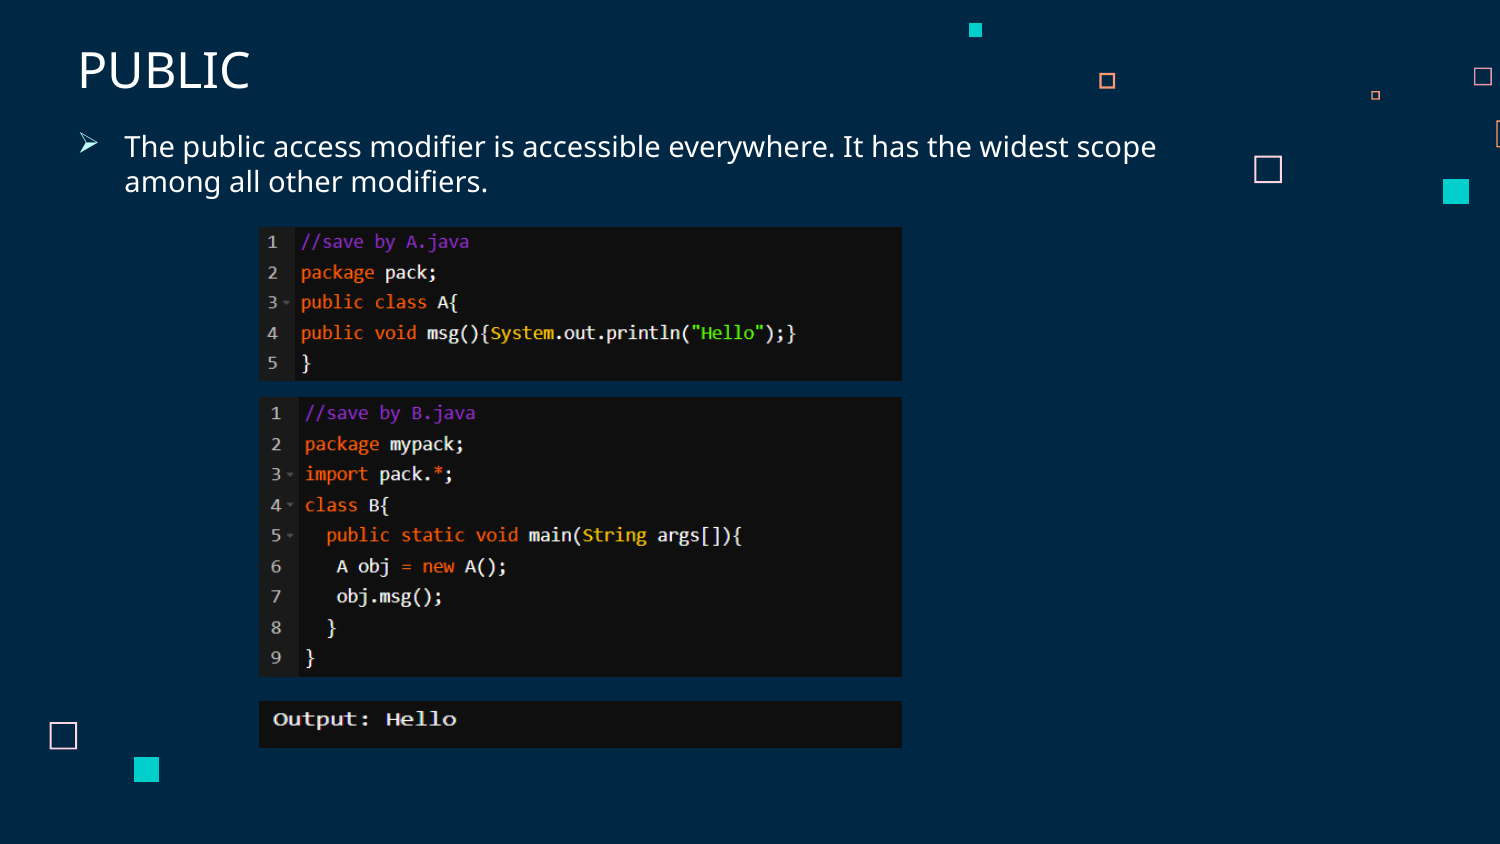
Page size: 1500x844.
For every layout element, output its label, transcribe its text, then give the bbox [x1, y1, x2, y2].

picture [259, 227, 903, 381]
picture [259, 397, 903, 678]
title PUBLIC [62, 19, 1029, 113]
picture [258, 701, 902, 749]
subtitle The public access modifier is accessible everywhere. It has the widest scope among all other modifiers. [62, 113, 1187, 648]
